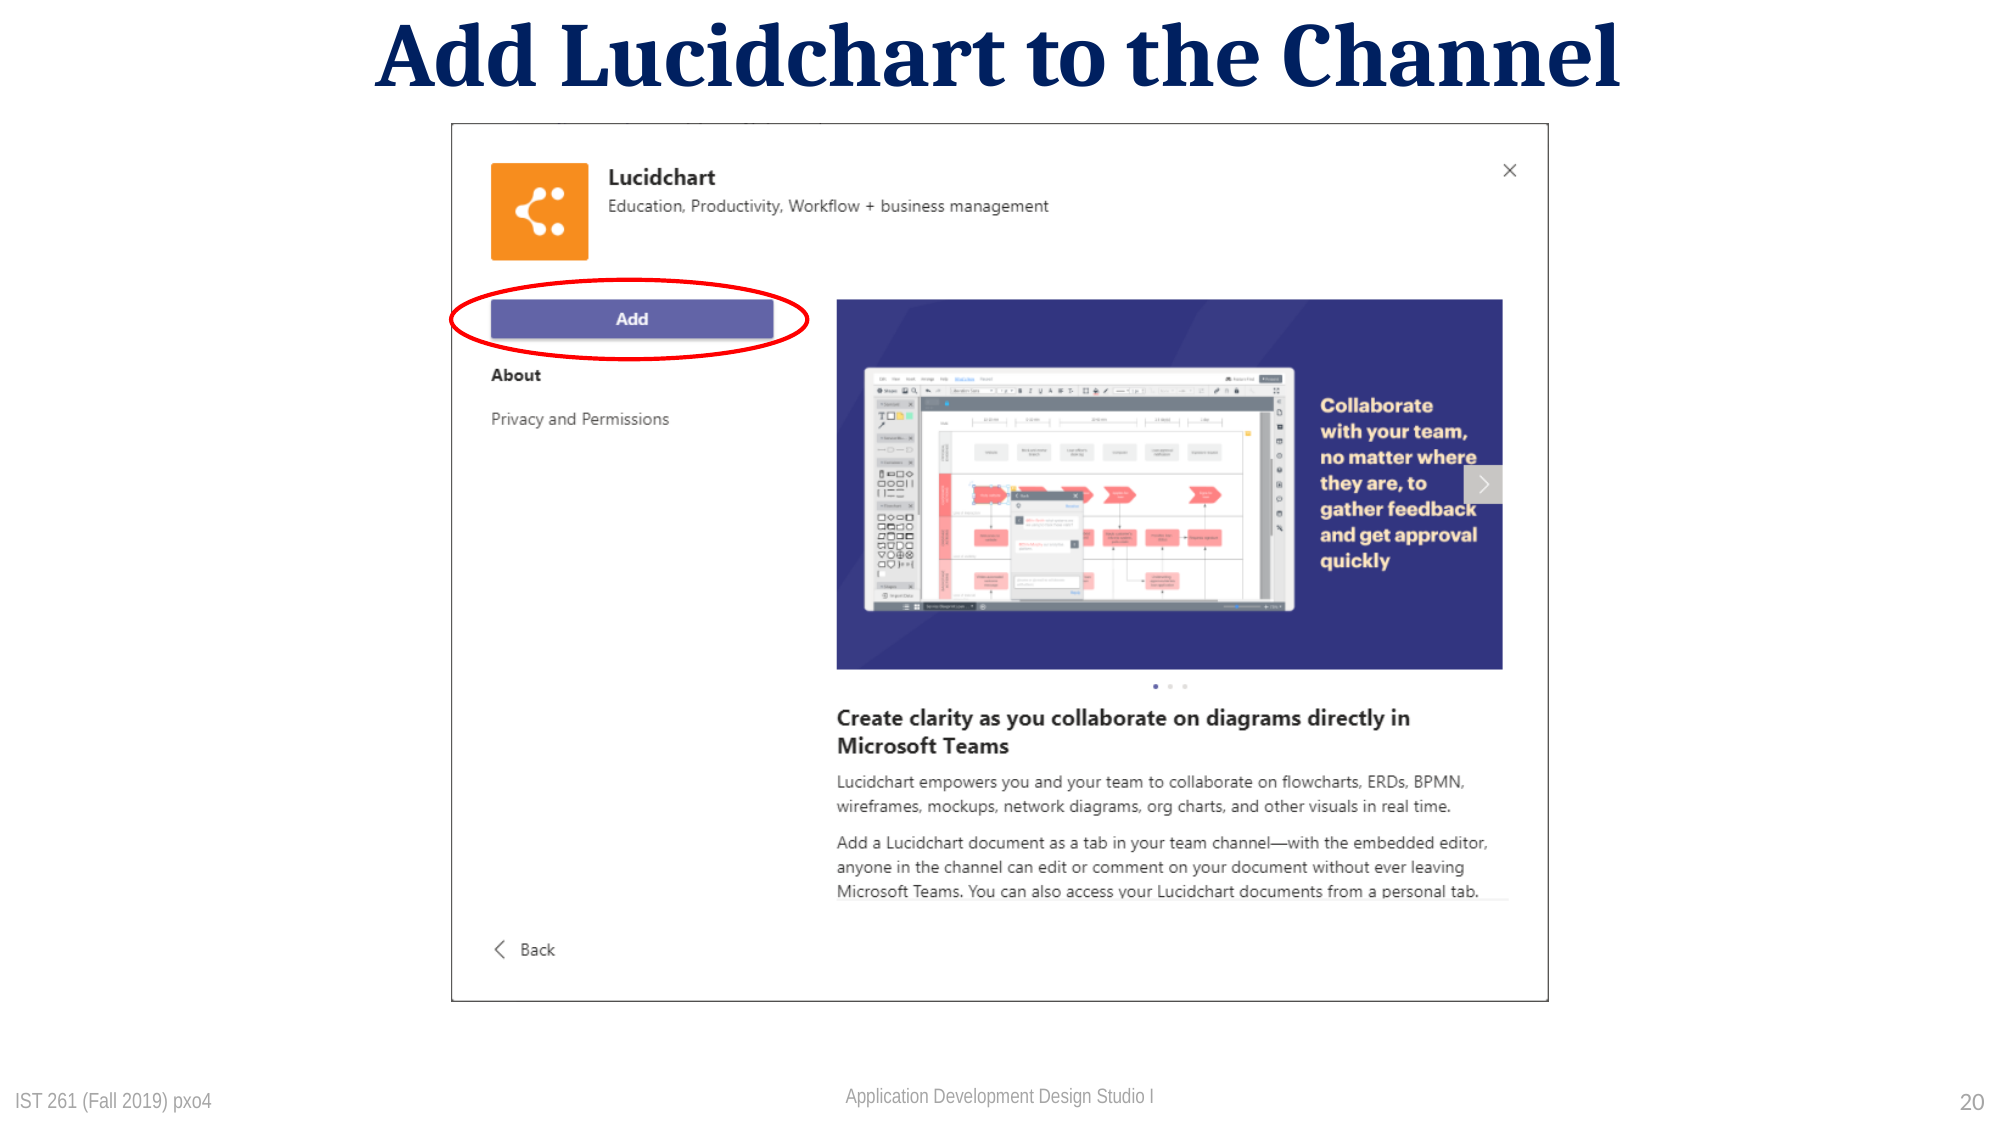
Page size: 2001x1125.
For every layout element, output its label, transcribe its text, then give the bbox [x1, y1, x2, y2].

title Add Lucidchart to the Channel [99, 0, 1900, 100]
slide_number 20 [1433, 1074, 2000, 1125]
picture [450, 122, 1550, 1003]
footer Application Development Design Studio I [566, 1074, 1433, 1121]
slide_number IST 261 (Fall 2019) pxo4 [0, 1074, 567, 1125]
